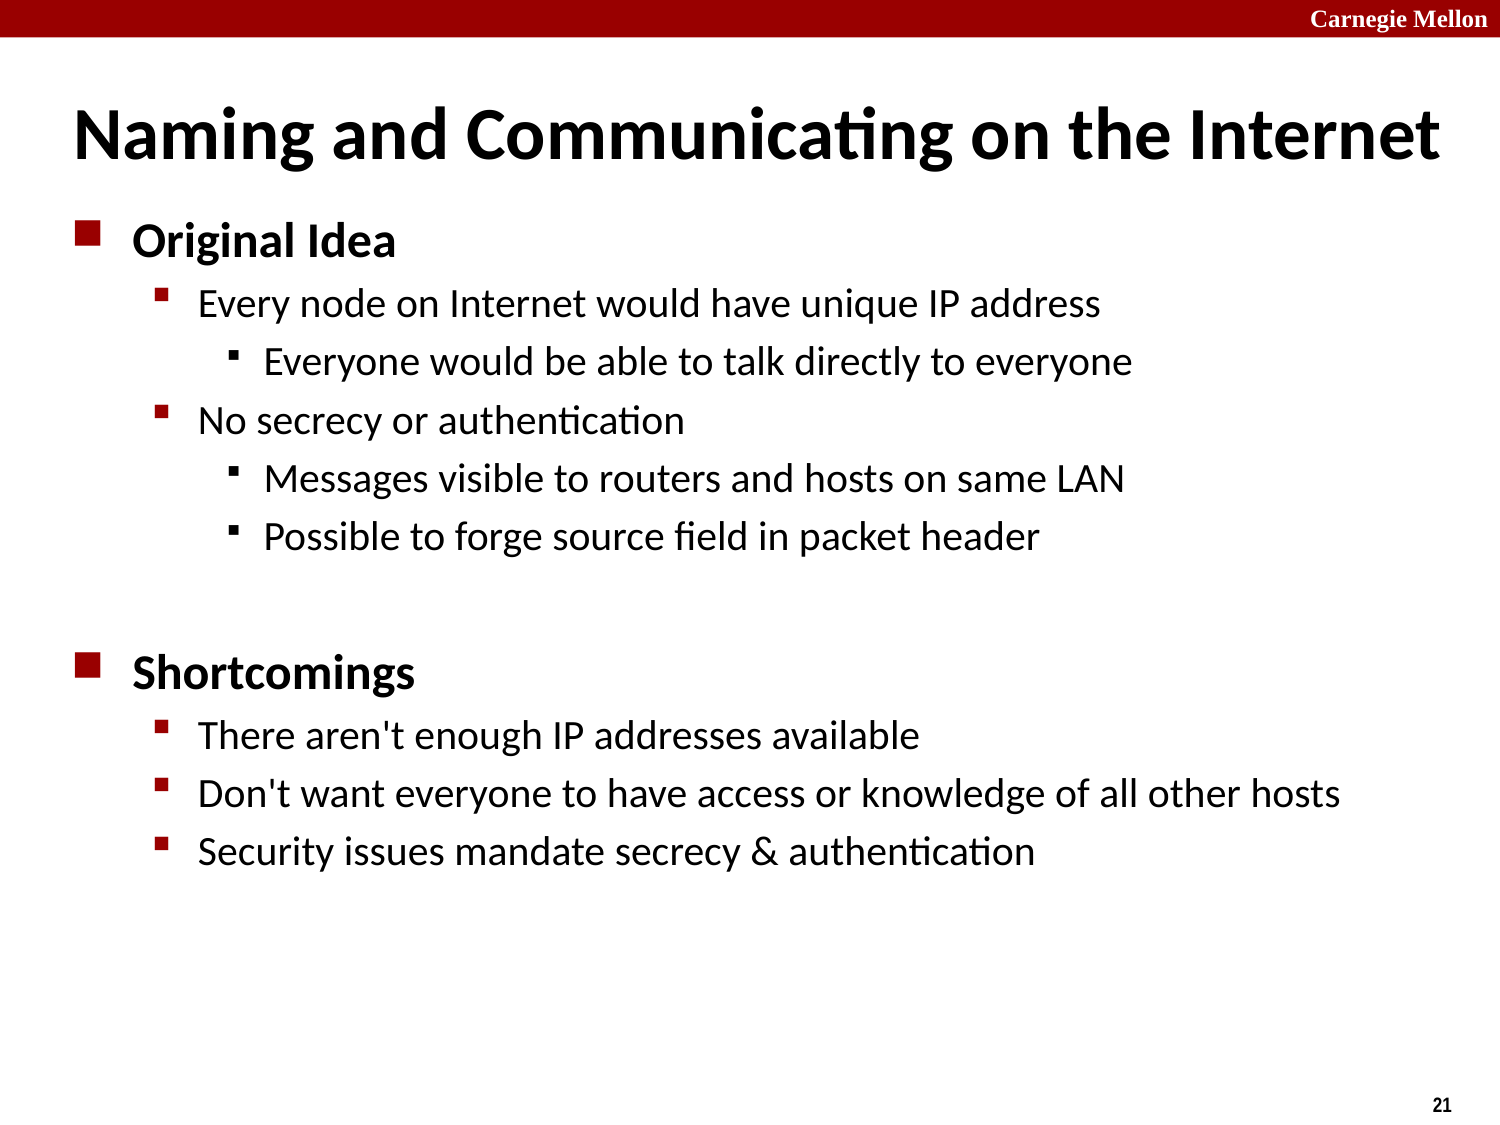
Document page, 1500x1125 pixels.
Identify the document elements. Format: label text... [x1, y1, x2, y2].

title Naming and Communicating on the Internet [58, 67, 1488, 193]
list Original Idea Every node on Internet would have unique IP address Everyone would be able to talk directly to everyone No secrecy or authentication Messages visible to routers and hosts on same LAN Possible to forge source field in packet header Shortcomings There aren't enough IP addresses available Don't want everyone to have access or knowledge of all other hosts Security issues mandate secrecy & authentication [60, 199, 1413, 1016]
